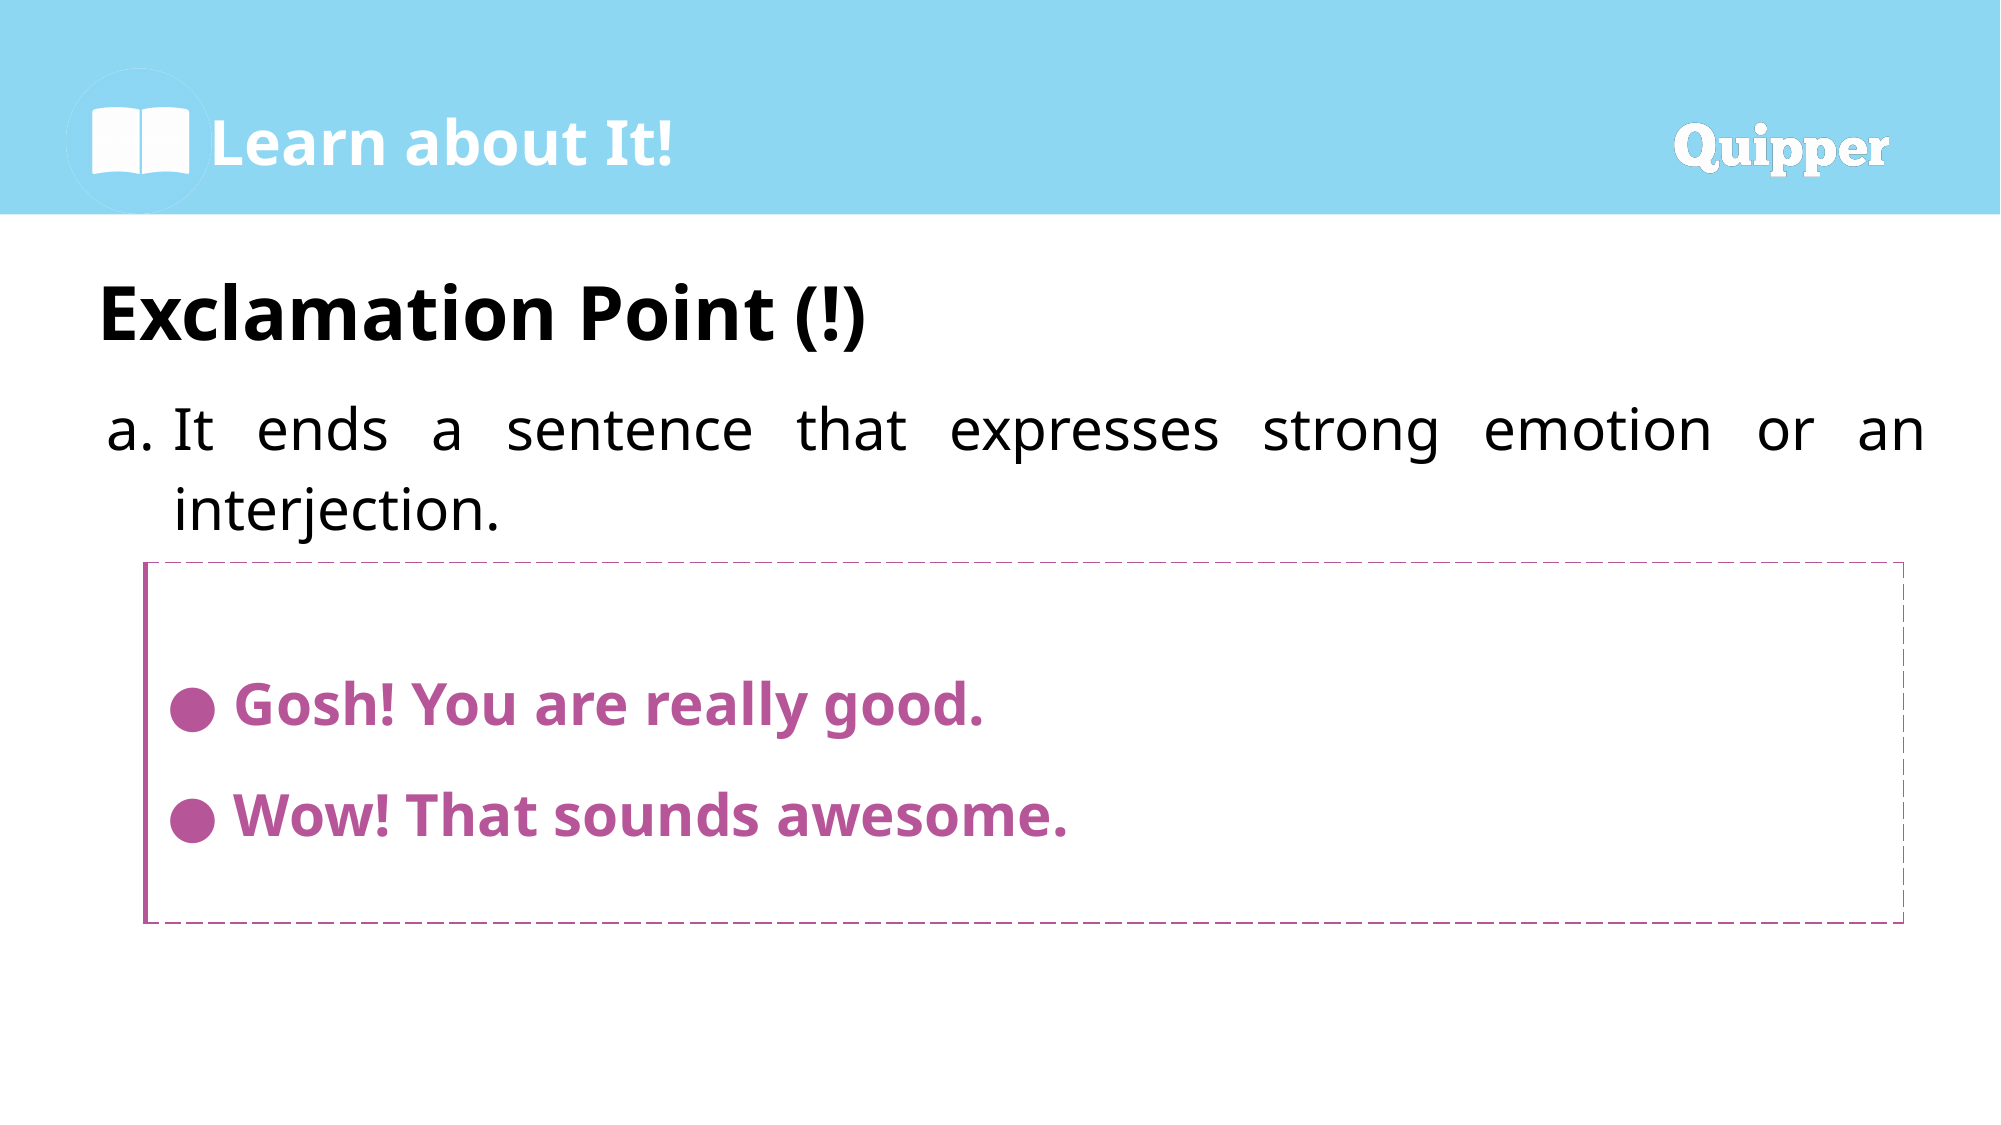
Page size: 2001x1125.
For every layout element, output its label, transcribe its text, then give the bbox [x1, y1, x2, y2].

list It ends a sentence that expresses strong emotion or an interjection. [83, 397, 1942, 485]
table_header Gosh! You are really good. Wow! That sounds awesome. [148, 562, 1904, 923]
picture [1673, 121, 1890, 178]
picture [61, 61, 214, 221]
title Exclamation Point (!) [82, 235, 1943, 397]
